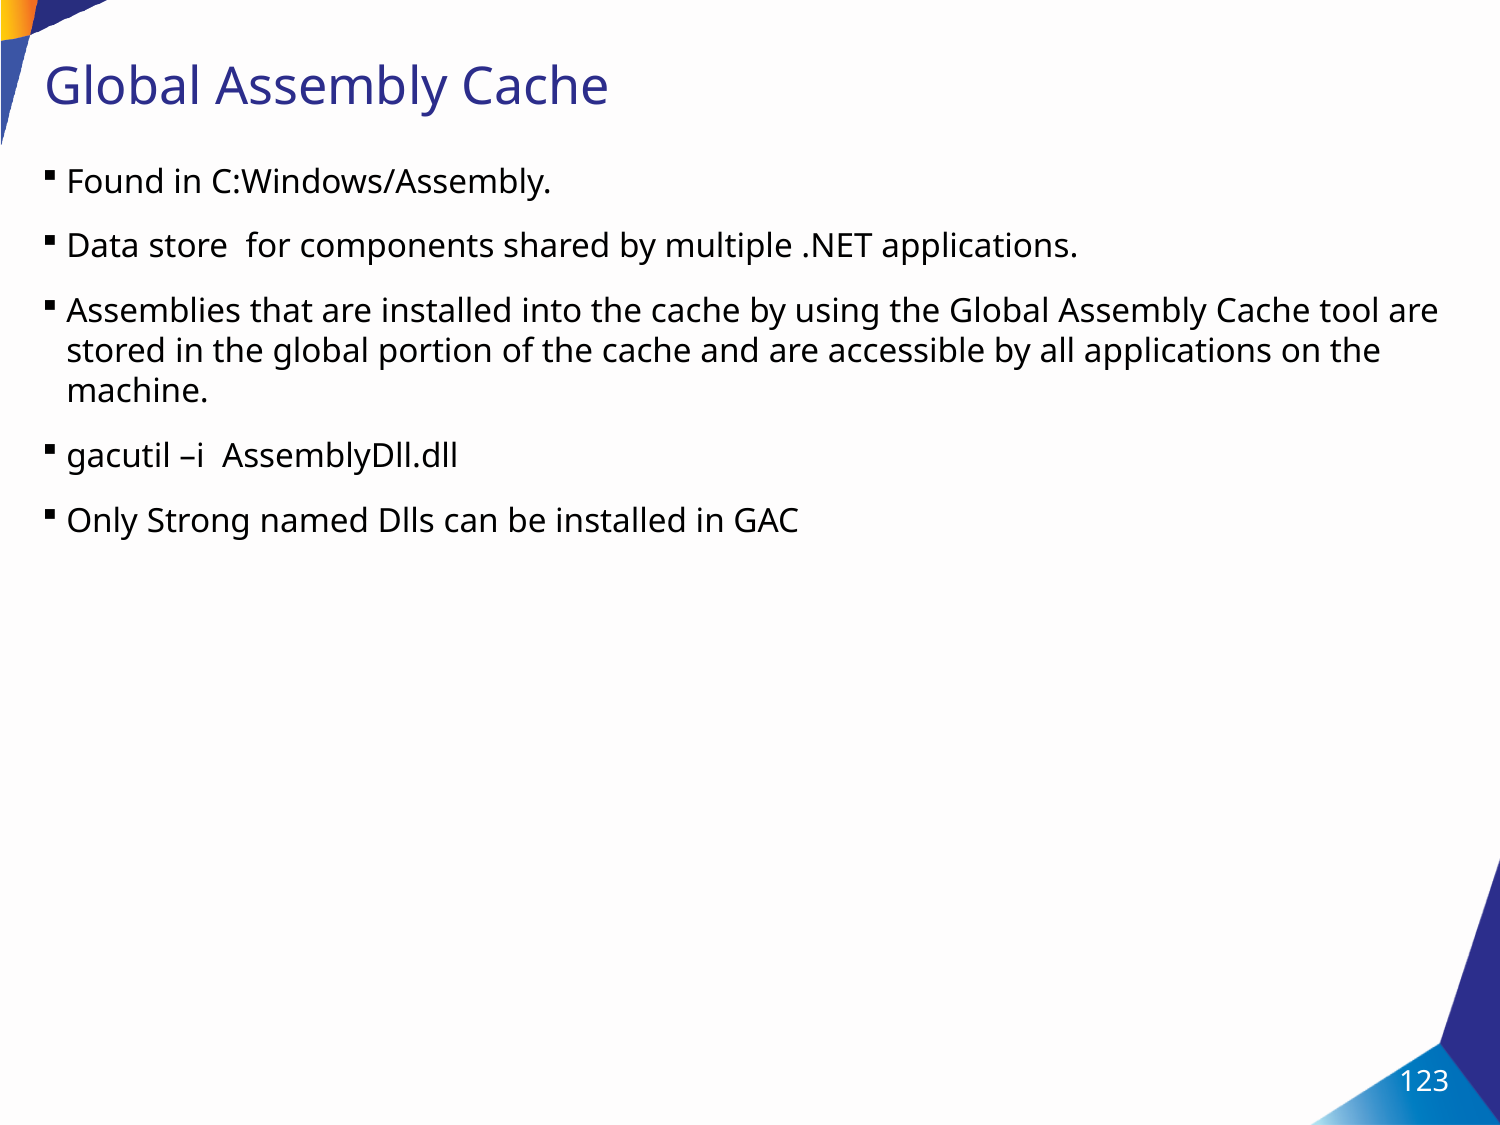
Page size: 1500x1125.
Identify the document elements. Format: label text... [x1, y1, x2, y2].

picture [0, 0, 110, 145]
list Found in C:Windows/Assembly. Data store for components shared by multiple .NET applications. Assemblies that are installed into the cache by using the Global Assembly Cache tool are stored in the global portion of the cache and are accessible by all applications on the machine. gacutil –i AssemblyDll.dll Only Strong named Dlls can be installed in GAC [42, 159, 1456, 1021]
picture [1288, 854, 1500, 1125]
title Global Assembly Cache [43, 52, 1455, 117]
